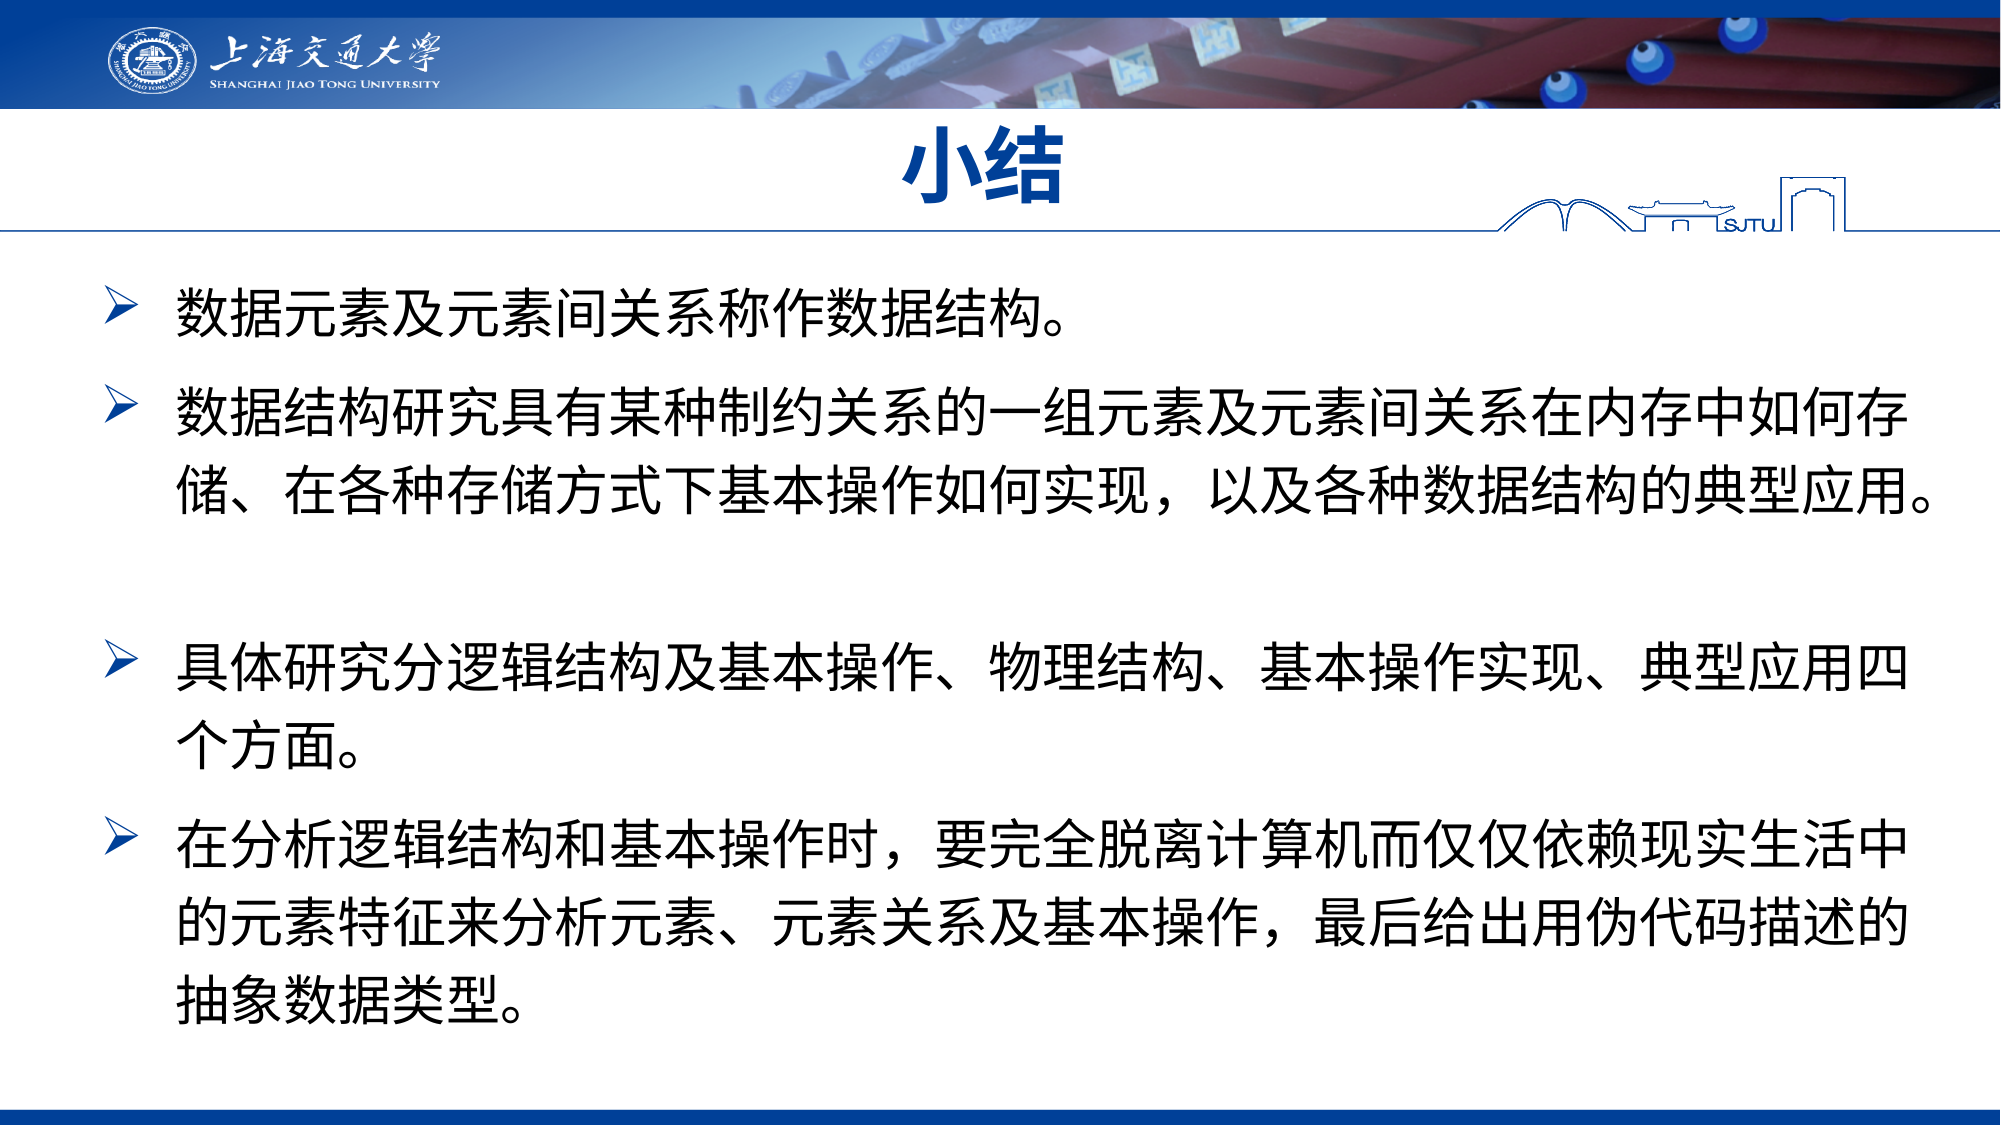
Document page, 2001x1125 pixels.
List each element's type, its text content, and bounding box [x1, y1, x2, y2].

title 小结 [885, 121, 1118, 217]
picture [0, 0, 2001, 109]
list 数据元素及元素间关系称作数据结构。 数据结构研究具有某种制约关系的一组元素及元素间关系在内存中如何存储、在各种存储方式下基本操作如何实现，以及各种数据结构的典型应用。 具体研究分逻辑结构及基本操作、物理结构、基本操作实现、典型应用四个方面。 在分析逻辑结构和基本操作时，要完全脱离计算机而仅仅依赖现实生活中的元素特征来分析元素、元素关系及基本操作，最后给出用伪代码描述的抽象数据类型。 [55, 258, 1948, 1080]
